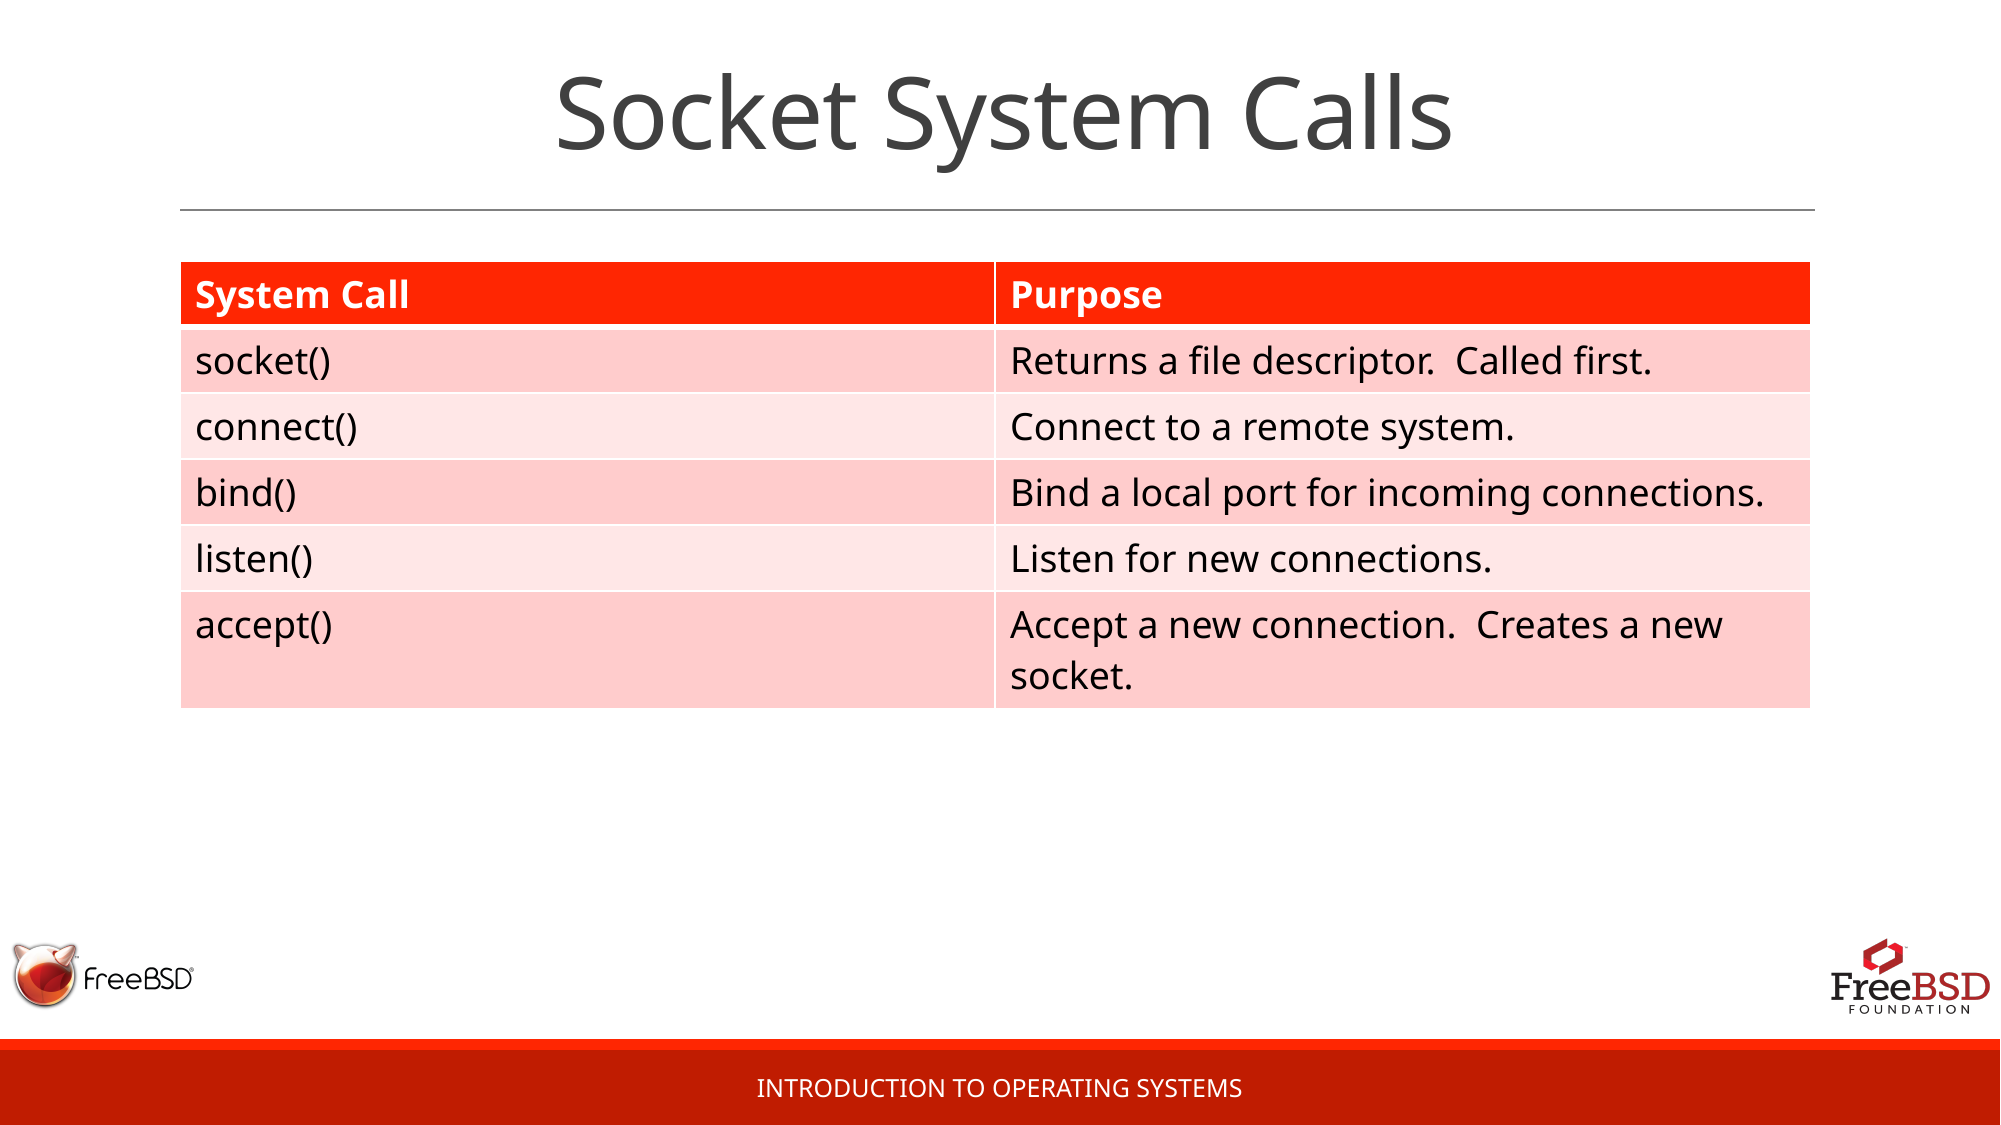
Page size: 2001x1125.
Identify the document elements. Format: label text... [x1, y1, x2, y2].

table_header Purpose [996, 262, 1810, 324]
table_cell bind() [181, 460, 994, 524]
table_cell accept() [181, 592, 994, 708]
table_cell Accept a new connection. Creates a new socket. [996, 592, 1810, 708]
table_cell Connect to a remote system. [996, 394, 1810, 458]
picture [0, 931, 194, 1021]
table_cell socket() [181, 330, 994, 392]
table_cell Returns a file descriptor. Called first. [996, 330, 1810, 392]
table_cell listen() [181, 526, 994, 590]
table_cell Bind a local port for incoming connections. [996, 460, 1810, 524]
table_header System Call [181, 262, 994, 324]
footer Introduction to Operating Systems [604, 1059, 1396, 1120]
table_cell Listen for new connections. [996, 526, 1810, 590]
table_cell connect() [181, 394, 994, 458]
title Socket System Calls [180, 47, 1830, 191]
